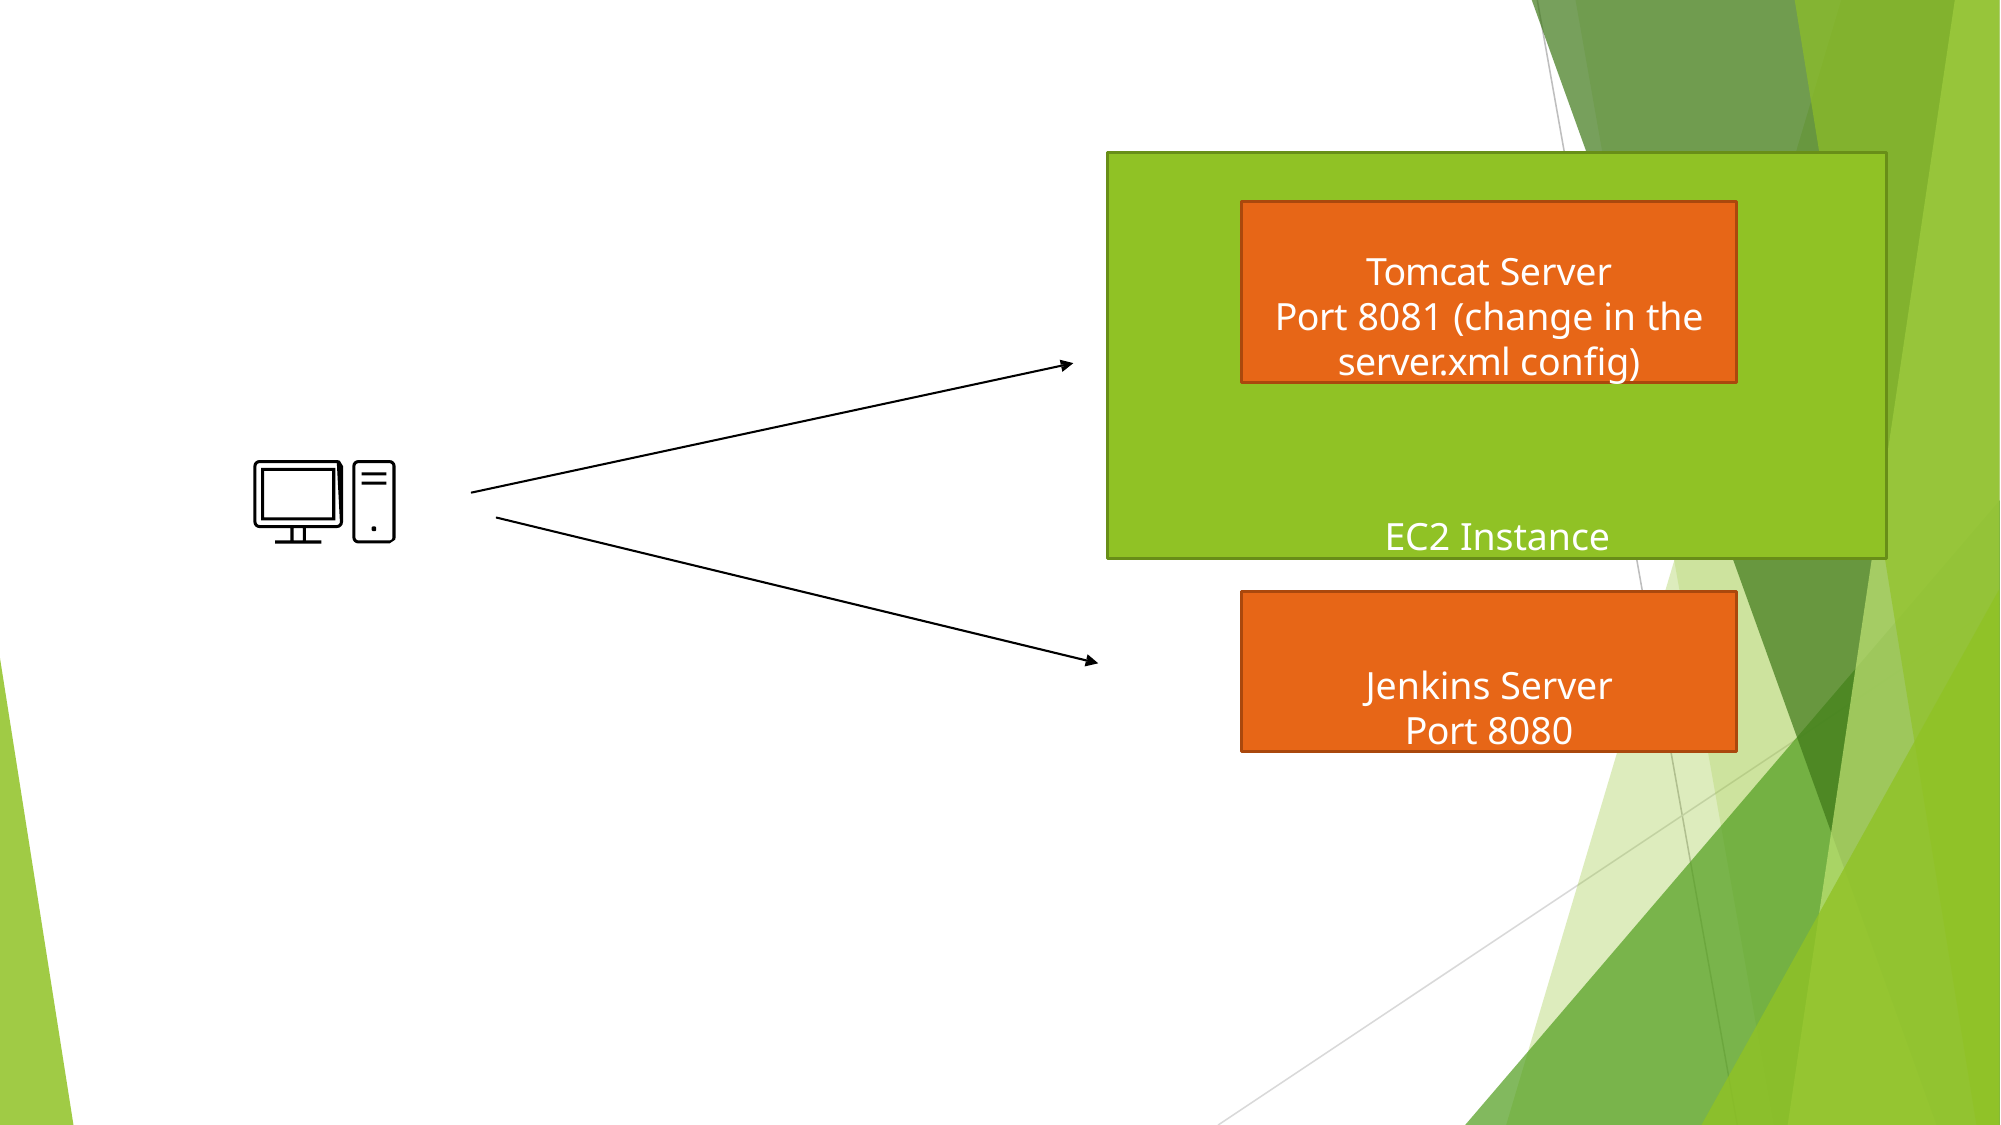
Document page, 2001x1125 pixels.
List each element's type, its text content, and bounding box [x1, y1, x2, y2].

text_box EC2 Instance [1107, 152, 1887, 559]
text_box [0, 658, 74, 1125]
text_box [470, 359, 1074, 494]
text_box [495, 516, 1099, 667]
text_box [352, 460, 396, 544]
text_box Tomcat Server Port 8081 (change in the server.xml config) [1241, 201, 1737, 383]
text_box Jenkins Server Port 8080 [1241, 591, 1737, 752]
text_box [253, 460, 344, 544]
